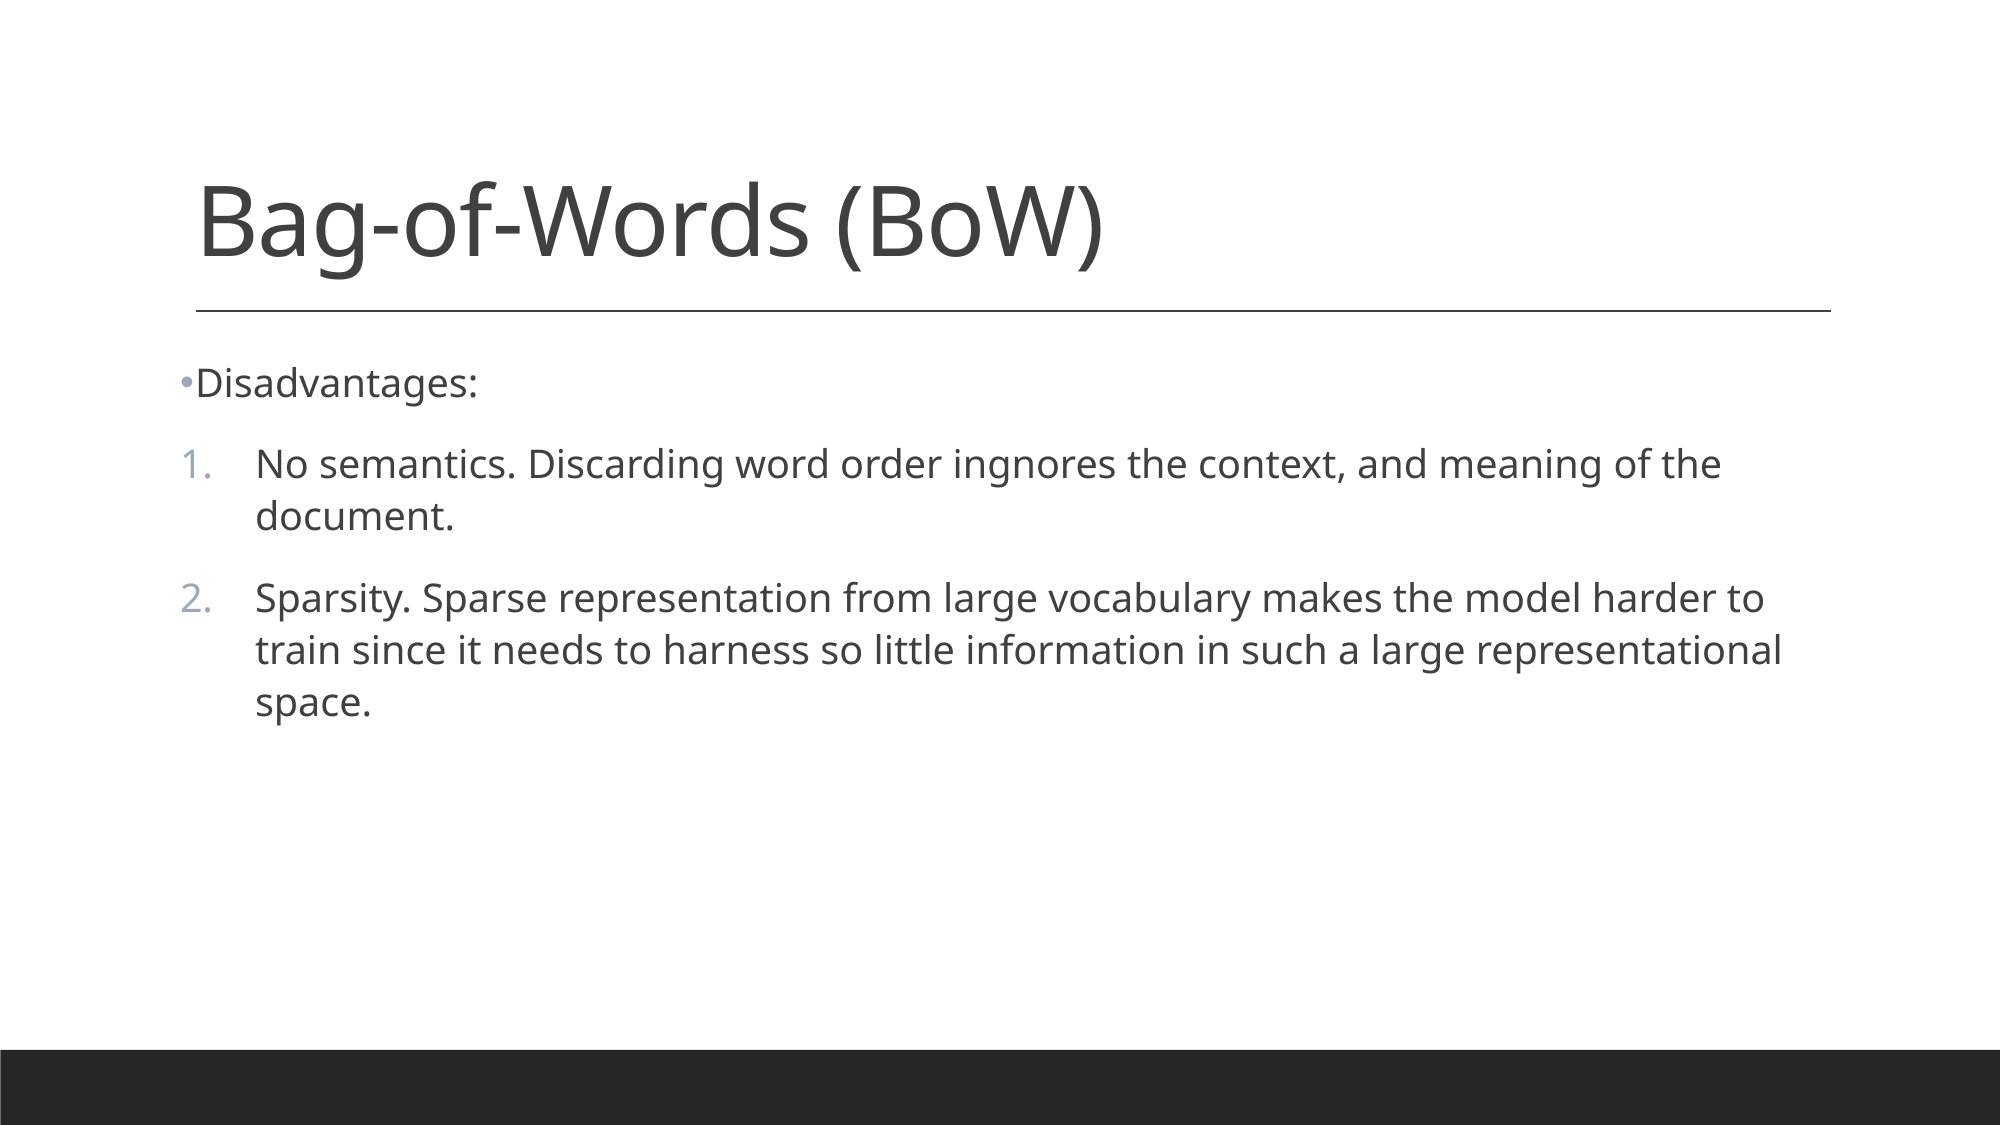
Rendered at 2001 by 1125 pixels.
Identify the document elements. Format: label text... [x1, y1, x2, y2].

title Bag-of-Words (BoW) [180, 47, 1830, 285]
list Disadvantages: No semantics. Discarding word order ingnores the context, and meaning of the document. Sparsity. Sparse representation from large vocabulary makes the model harder to train since it needs to harness so little information in such a large representational space. [180, 345, 1830, 1049]
